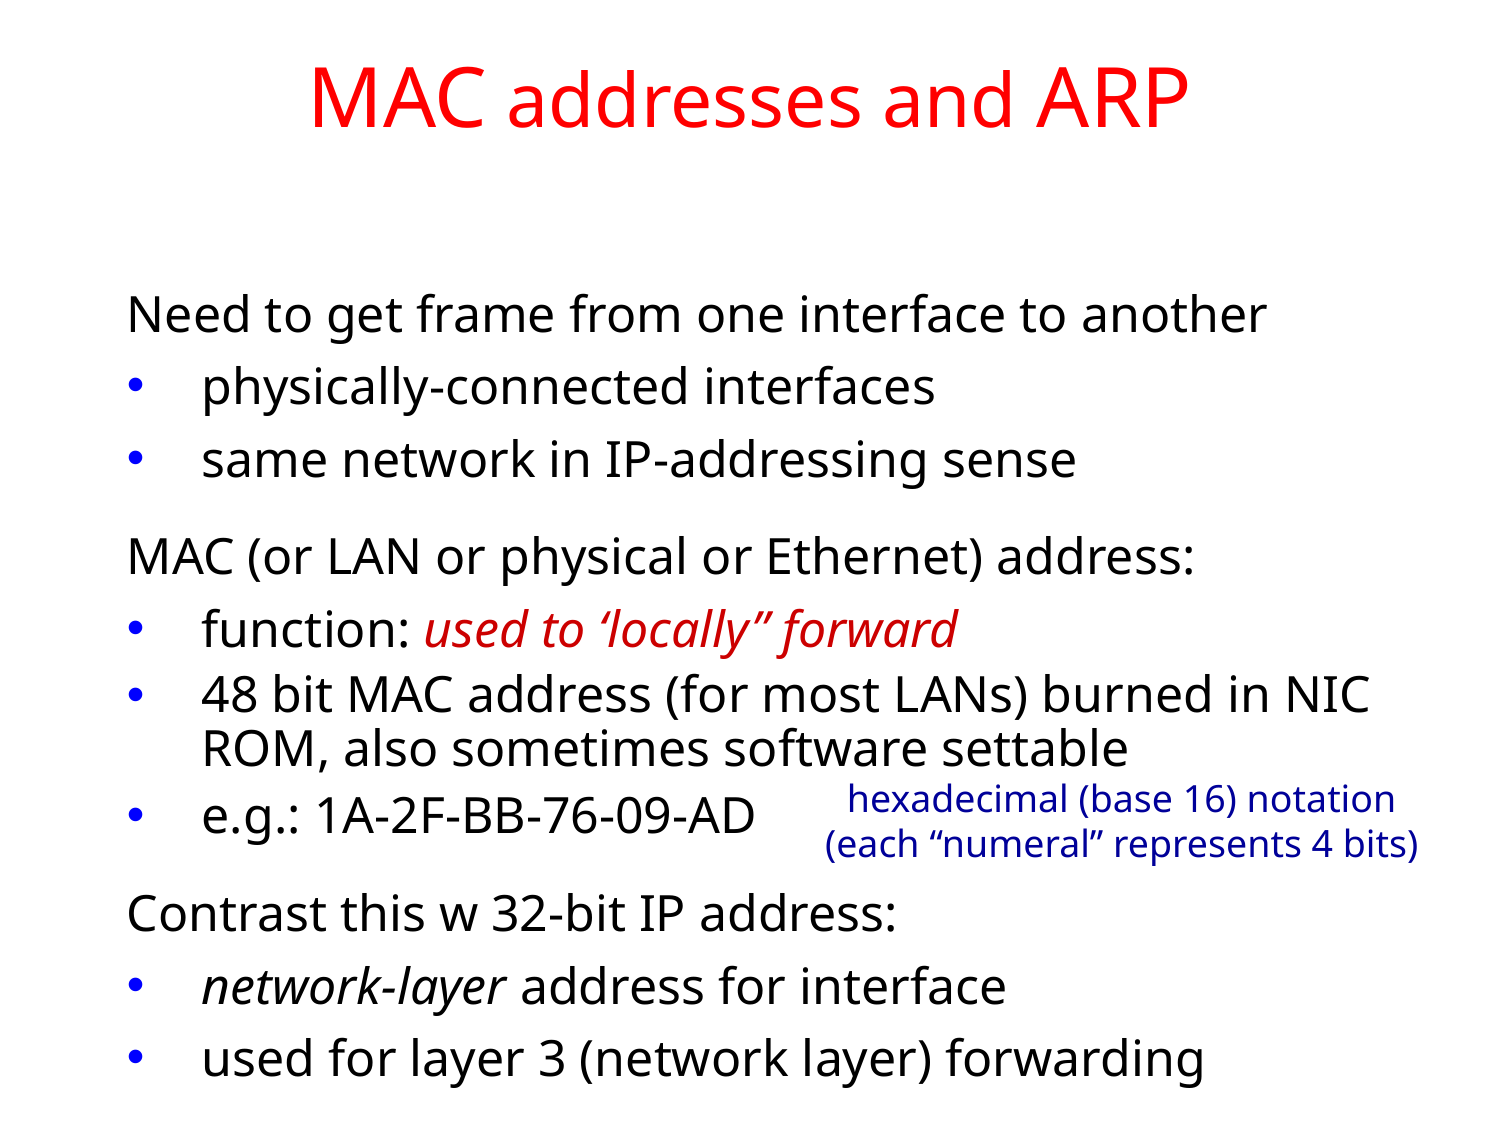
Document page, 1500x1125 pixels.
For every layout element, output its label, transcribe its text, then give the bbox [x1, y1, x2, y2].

text_box hexadecimal (base 16) notation (each “numeral” represents 4 bits) [810, 767, 1434, 873]
title MAC addresses and ARP [0, 0, 1500, 188]
list Need to get frame from one interface to another physically-connected interfaces same network in IP-addressing sense MAC (or LAN or physical or Ethernet) address: function: used to ‘locally” forward 48 bit MAC address (for most LANs) burned in NIC ROM, also sometimes software settable e.g.: 1A-2F-BB-76-09-AD Contrast this w 32-bit IP address: network-layer address for interface used for layer 3 (network layer) forwarding [111, 274, 1465, 1090]
